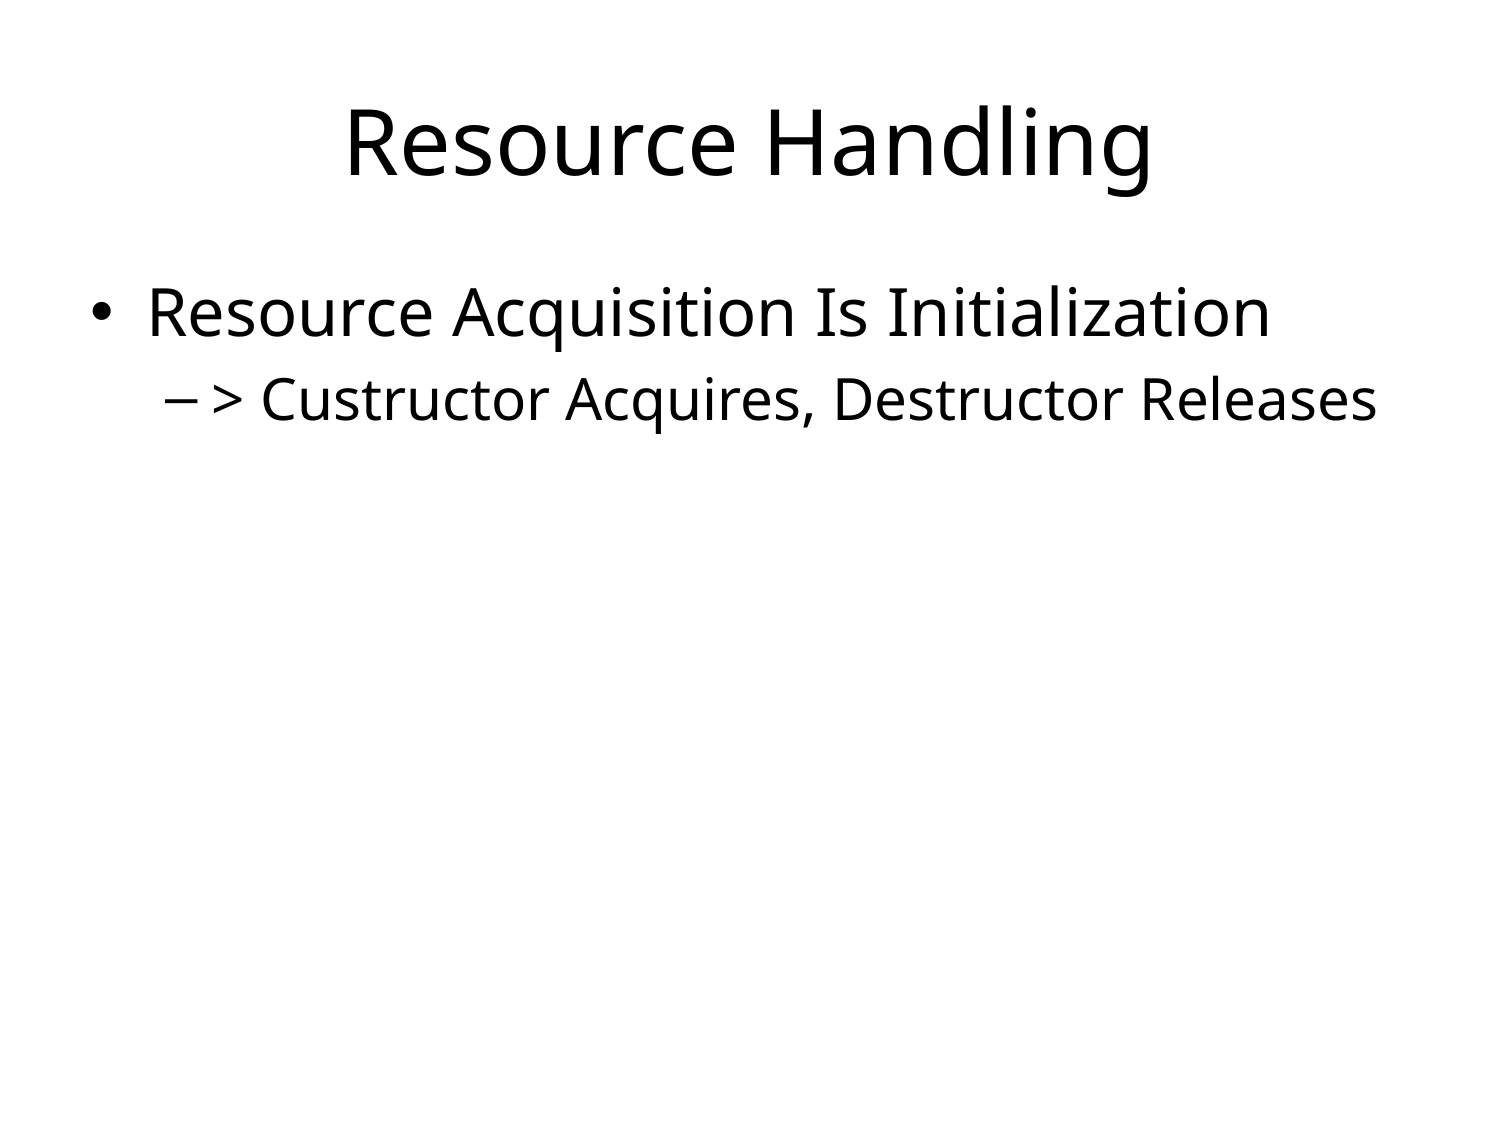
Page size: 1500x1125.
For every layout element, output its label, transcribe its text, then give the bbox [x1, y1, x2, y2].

list Resource Acquisition Is Initialization > Custructor Acquires, Destructor Releases [75, 262, 1425, 1005]
title Resource Handling [75, 45, 1425, 233]
